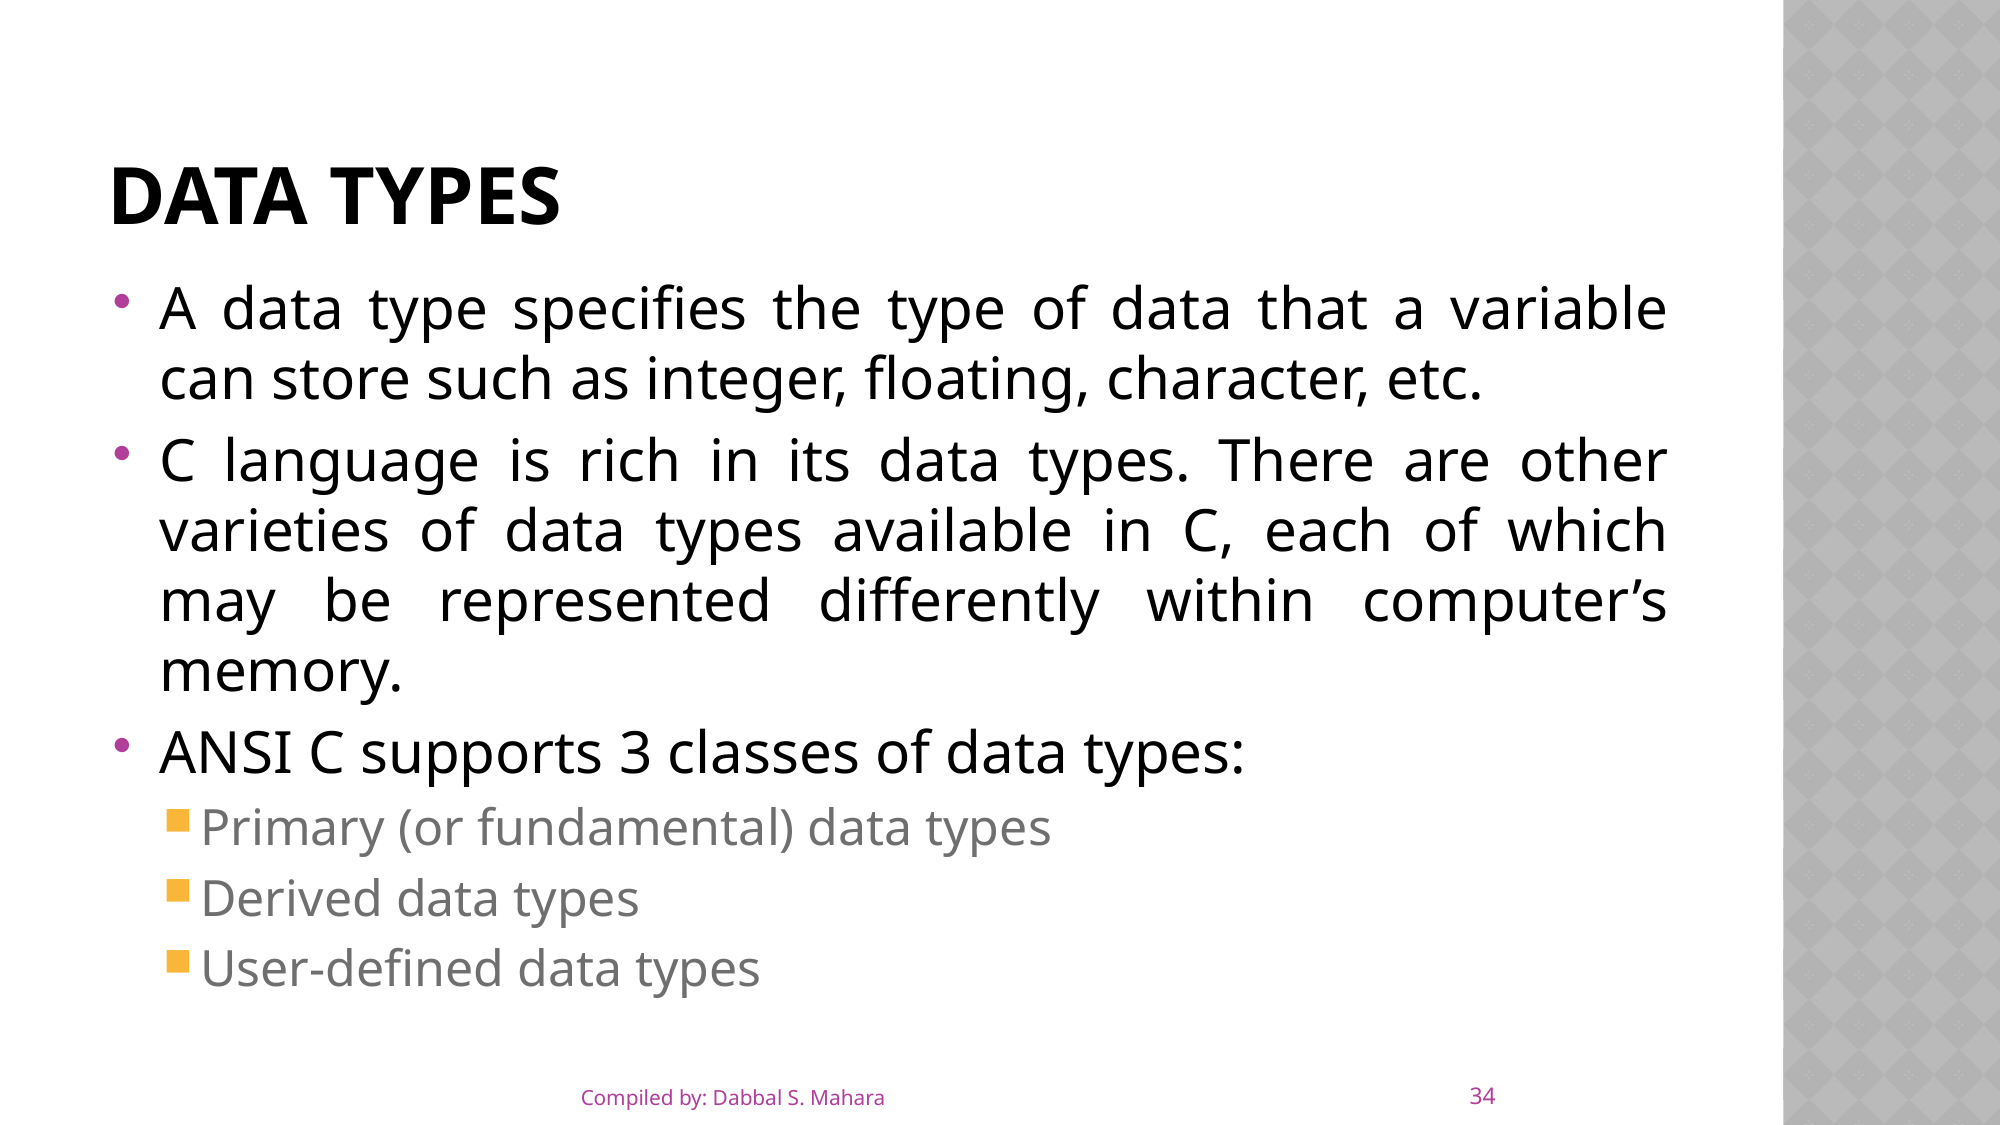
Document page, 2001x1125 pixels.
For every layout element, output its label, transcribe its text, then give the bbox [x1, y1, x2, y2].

list A data type specifies the type of data that a variable can store such as integer, floating, character, etc. C language is rich in its data types. There are other varieties of data types available in C, each of which may be represented differently within computer’s memory. ANSI C supports 3 classes of data types: Primary (or fundamental) data types Derived data types User-defined data types [99, 264, 1684, 1059]
footer Compiled by: Dabbal S. Mahara [99, 1075, 900, 1114]
title Data types [99, 52, 1684, 240]
slide_number 34 [1367, 1075, 1496, 1113]
